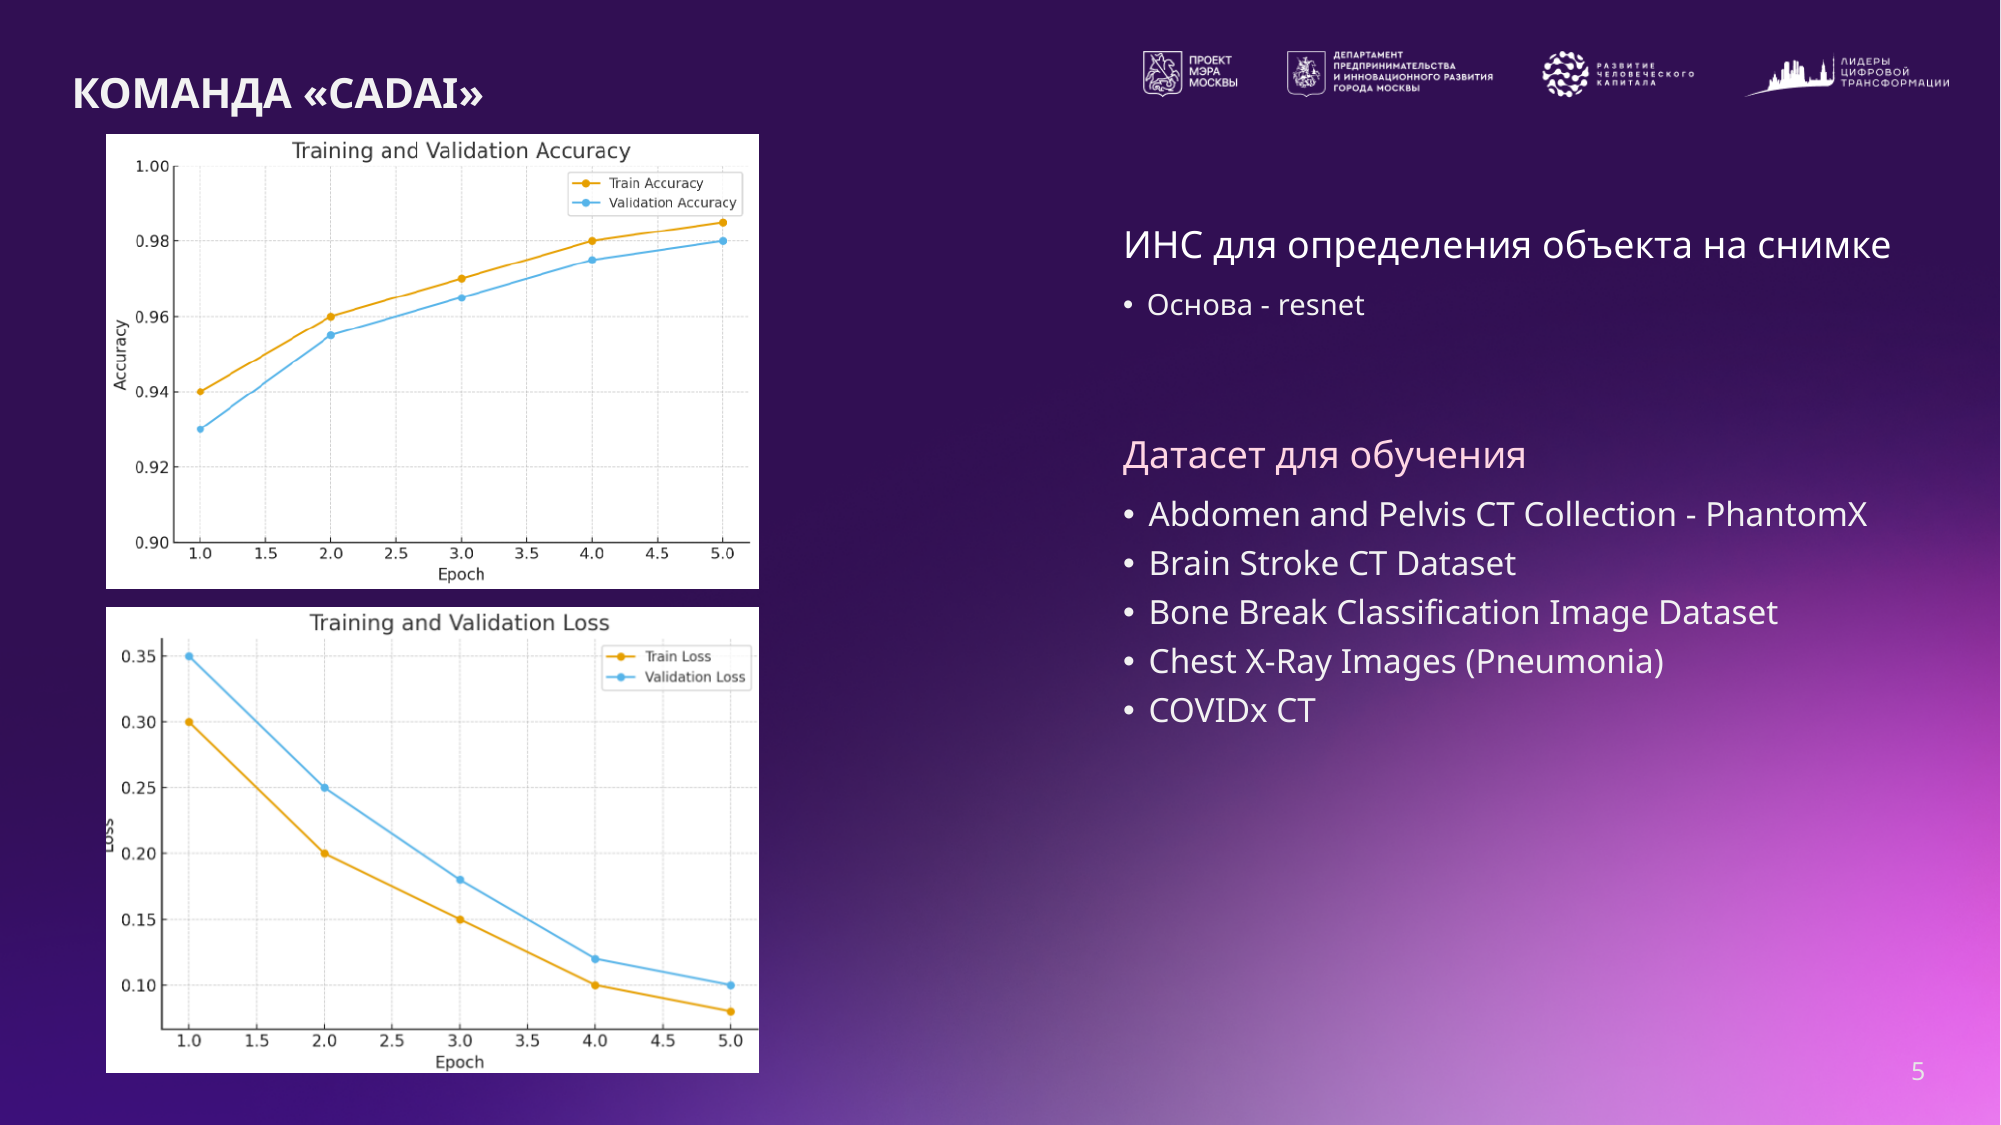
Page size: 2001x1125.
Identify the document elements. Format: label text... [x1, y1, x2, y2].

list Основа - resnet [1108, 282, 1894, 388]
list Датасет для обучения [1108, 428, 1894, 490]
picture [0, 0, 2001, 1125]
title КОМАНДА «CADAI» [56, 62, 1675, 125]
list ИНС для определения объекта на снимке [1108, 219, 1964, 387]
list Abdomen and Pelvis CT Collection - PhantomX Brain Stroke CT Dataset Bone Break Classification Image Dataset Chest X-Ray Images (Pneumonia) COVIDx CT [1108, 490, 1894, 739]
slide_number 5 [1872, 1042, 1964, 1103]
